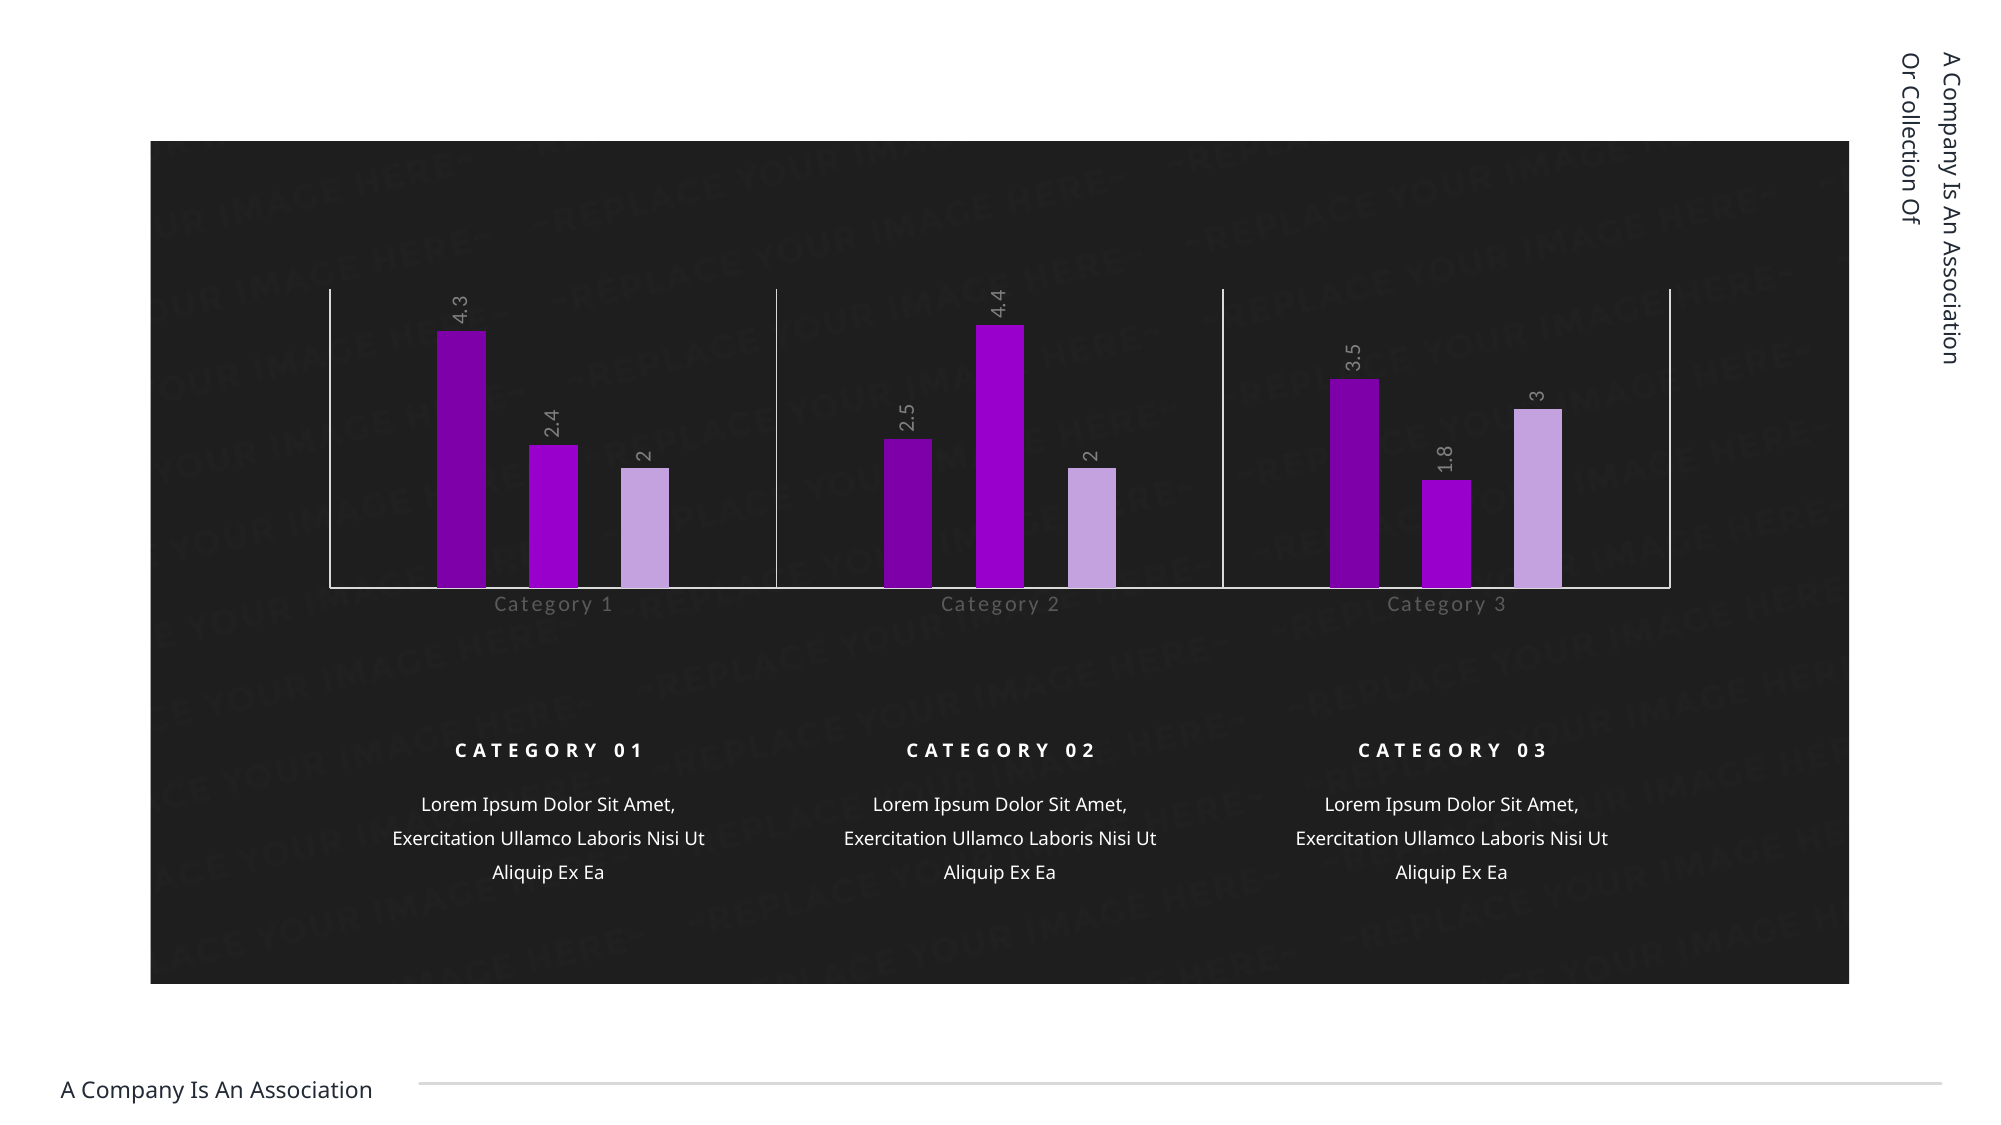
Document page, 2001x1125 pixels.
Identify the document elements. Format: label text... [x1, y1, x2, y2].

chart [302, 282, 1698, 625]
picture [150, 141, 1850, 984]
text_box A Company Is An Association [45, 1054, 700, 1111]
text_box A Company Is An Association Or Collection Of [1890, 37, 1988, 399]
